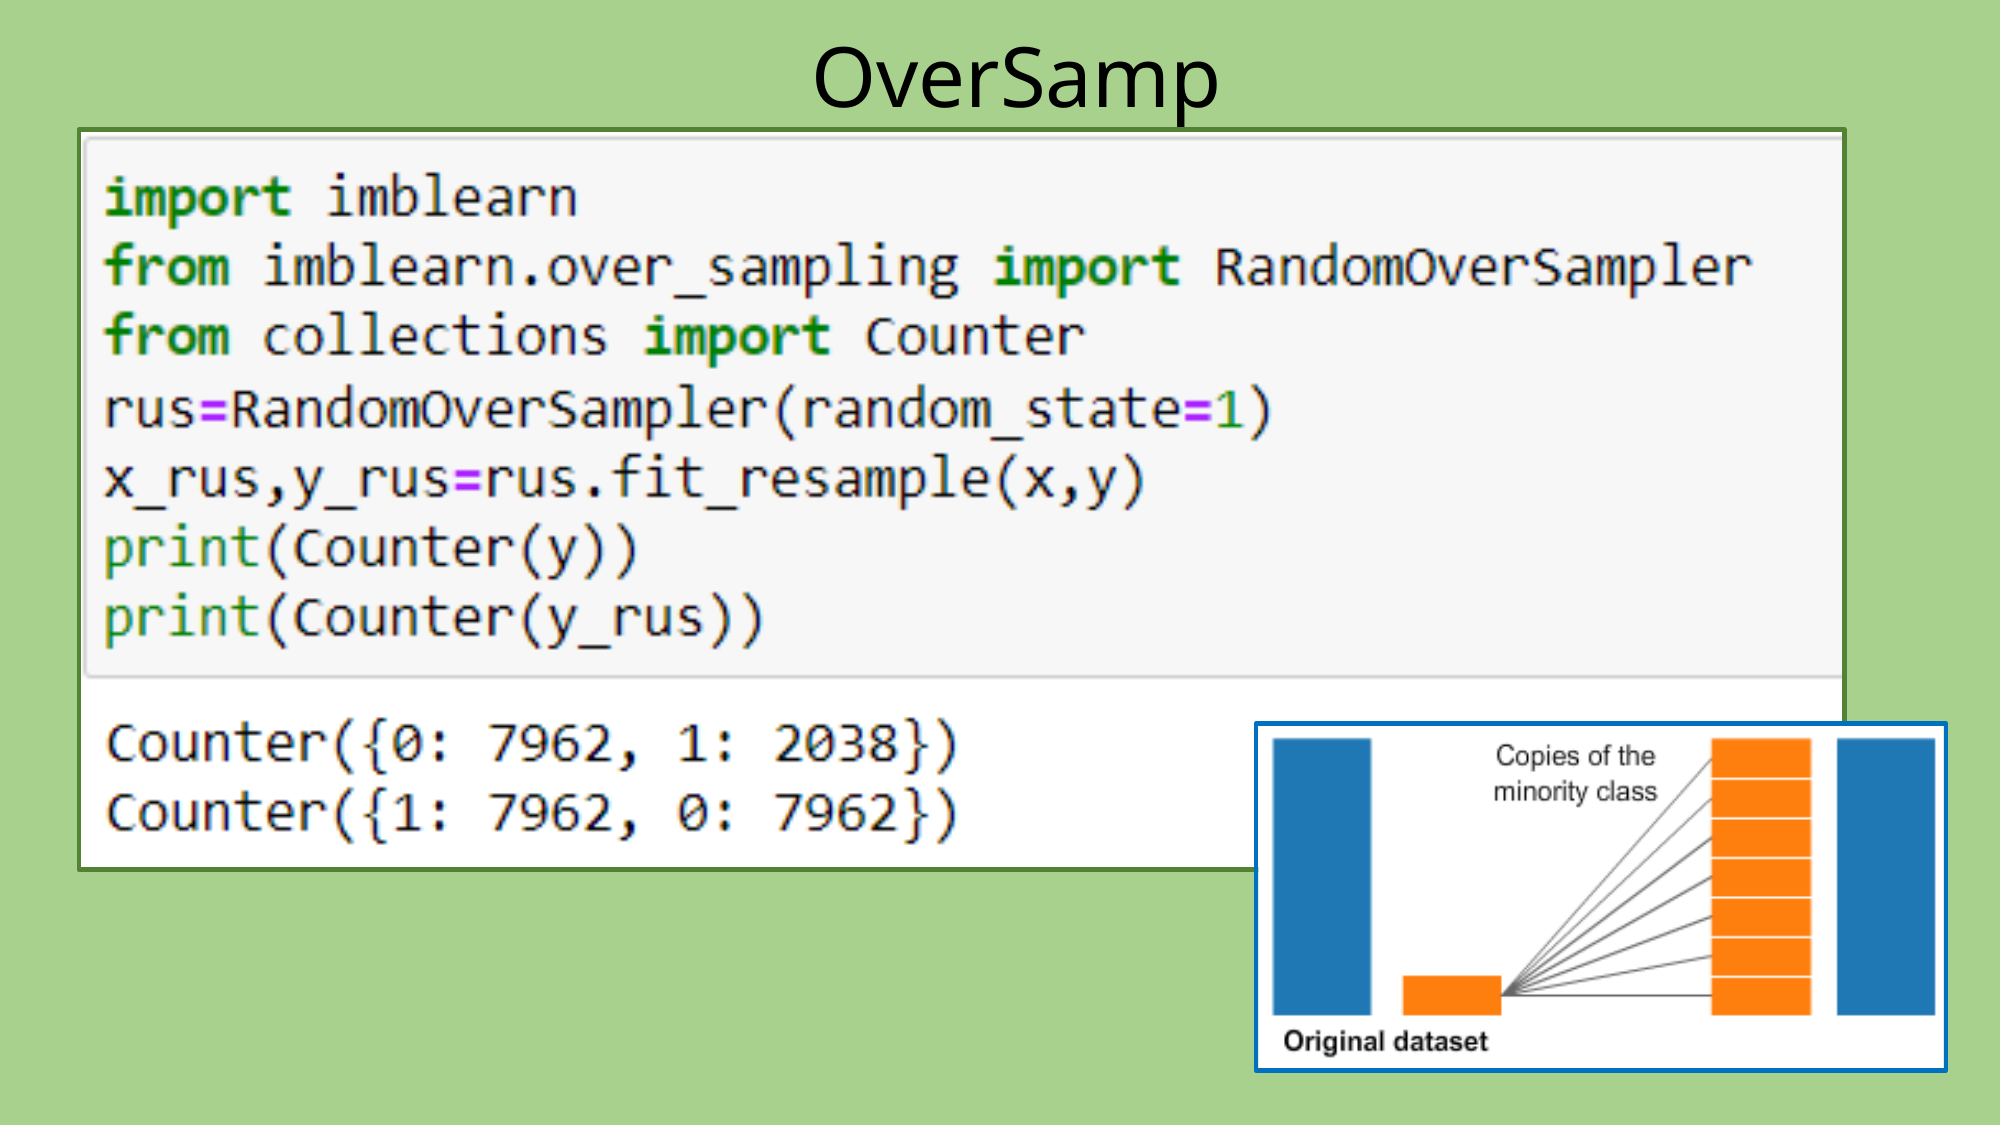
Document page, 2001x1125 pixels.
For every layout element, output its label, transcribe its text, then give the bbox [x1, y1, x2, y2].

picture [81, 131, 1944, 1068]
text_box OverSampling [796, 17, 1249, 127]
